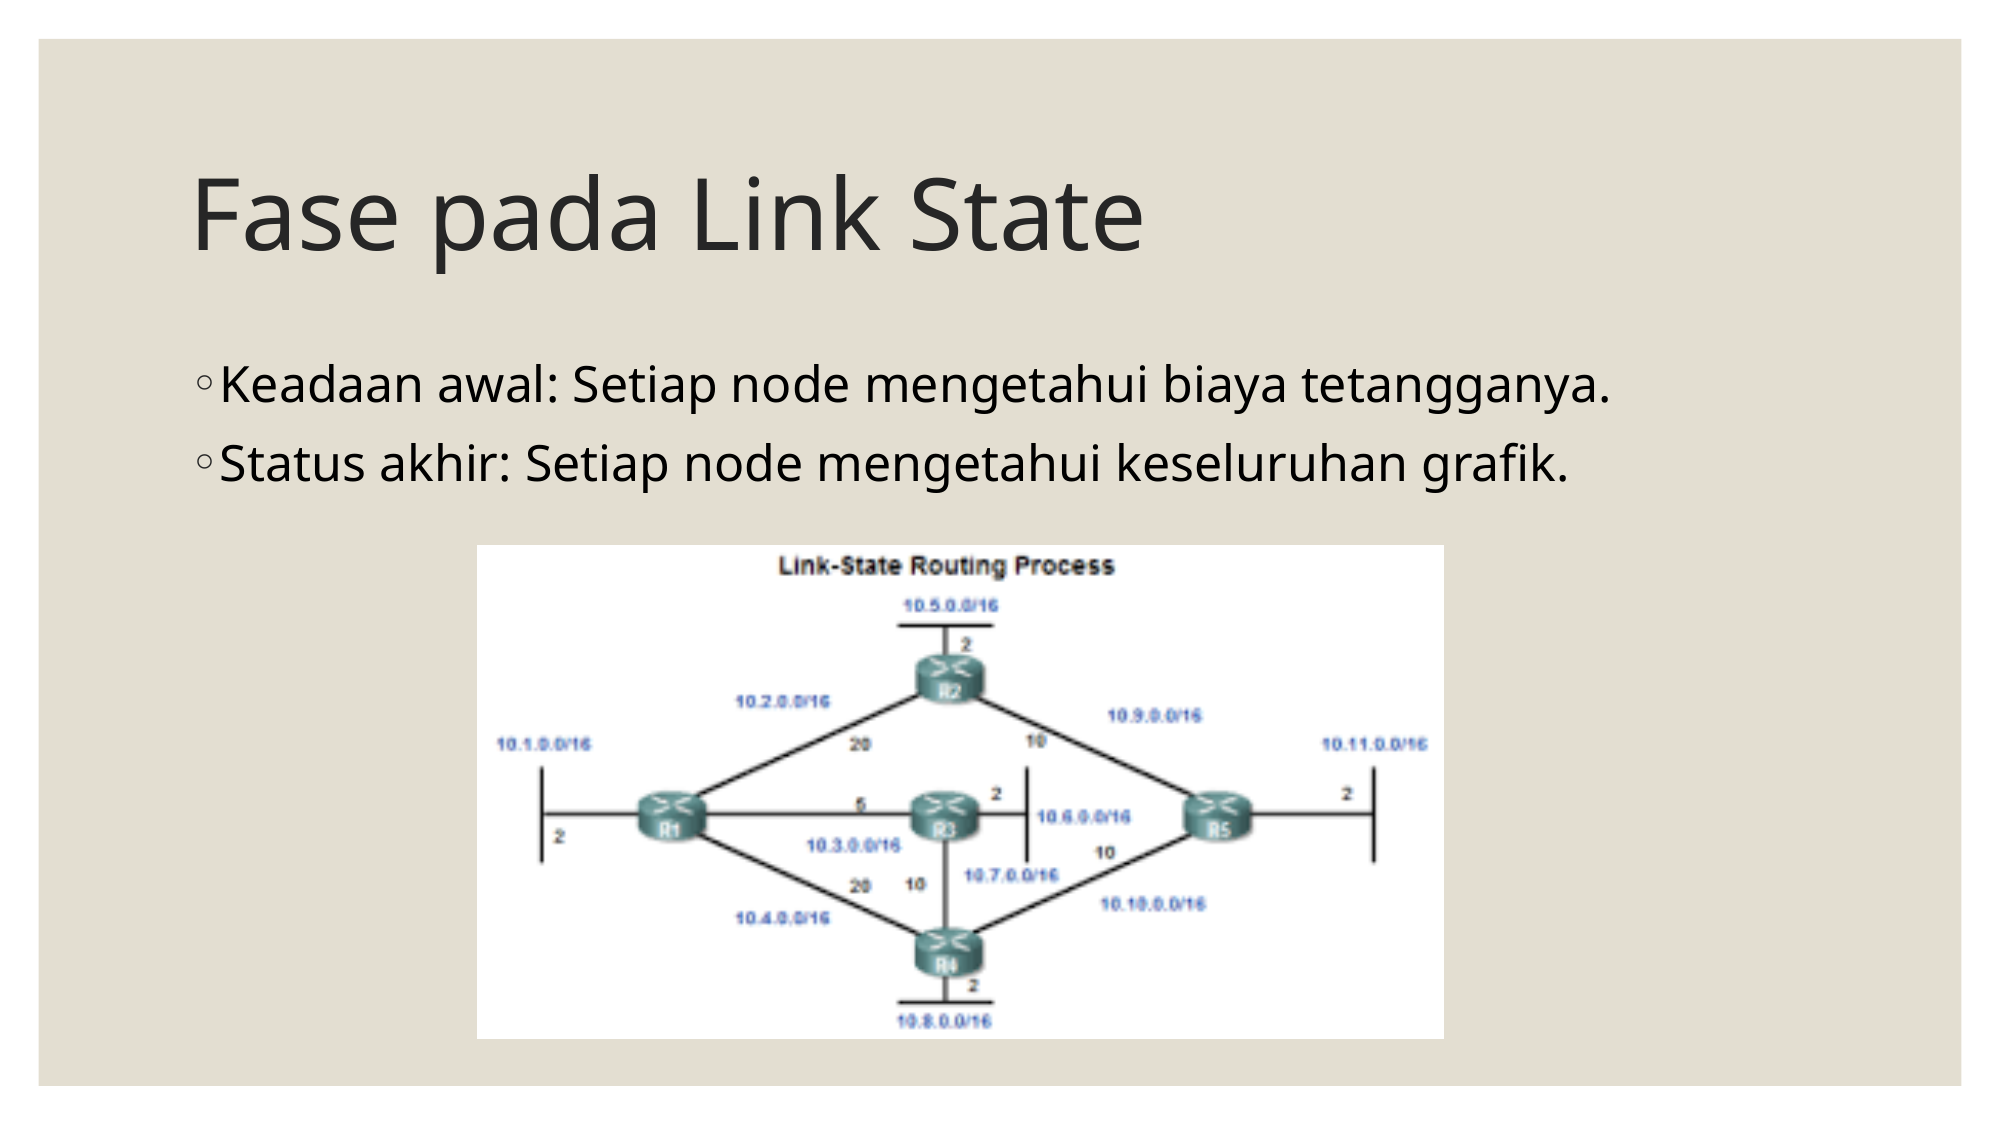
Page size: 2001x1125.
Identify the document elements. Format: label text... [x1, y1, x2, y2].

title Fase pada Link State [174, 105, 1825, 331]
picture [477, 545, 1444, 1039]
list Keadaan awal: Setiap node mengetahui biaya tetangganya. Status akhir: Setiap node mengetahui keseluruhan grafik. [174, 345, 1825, 990]
